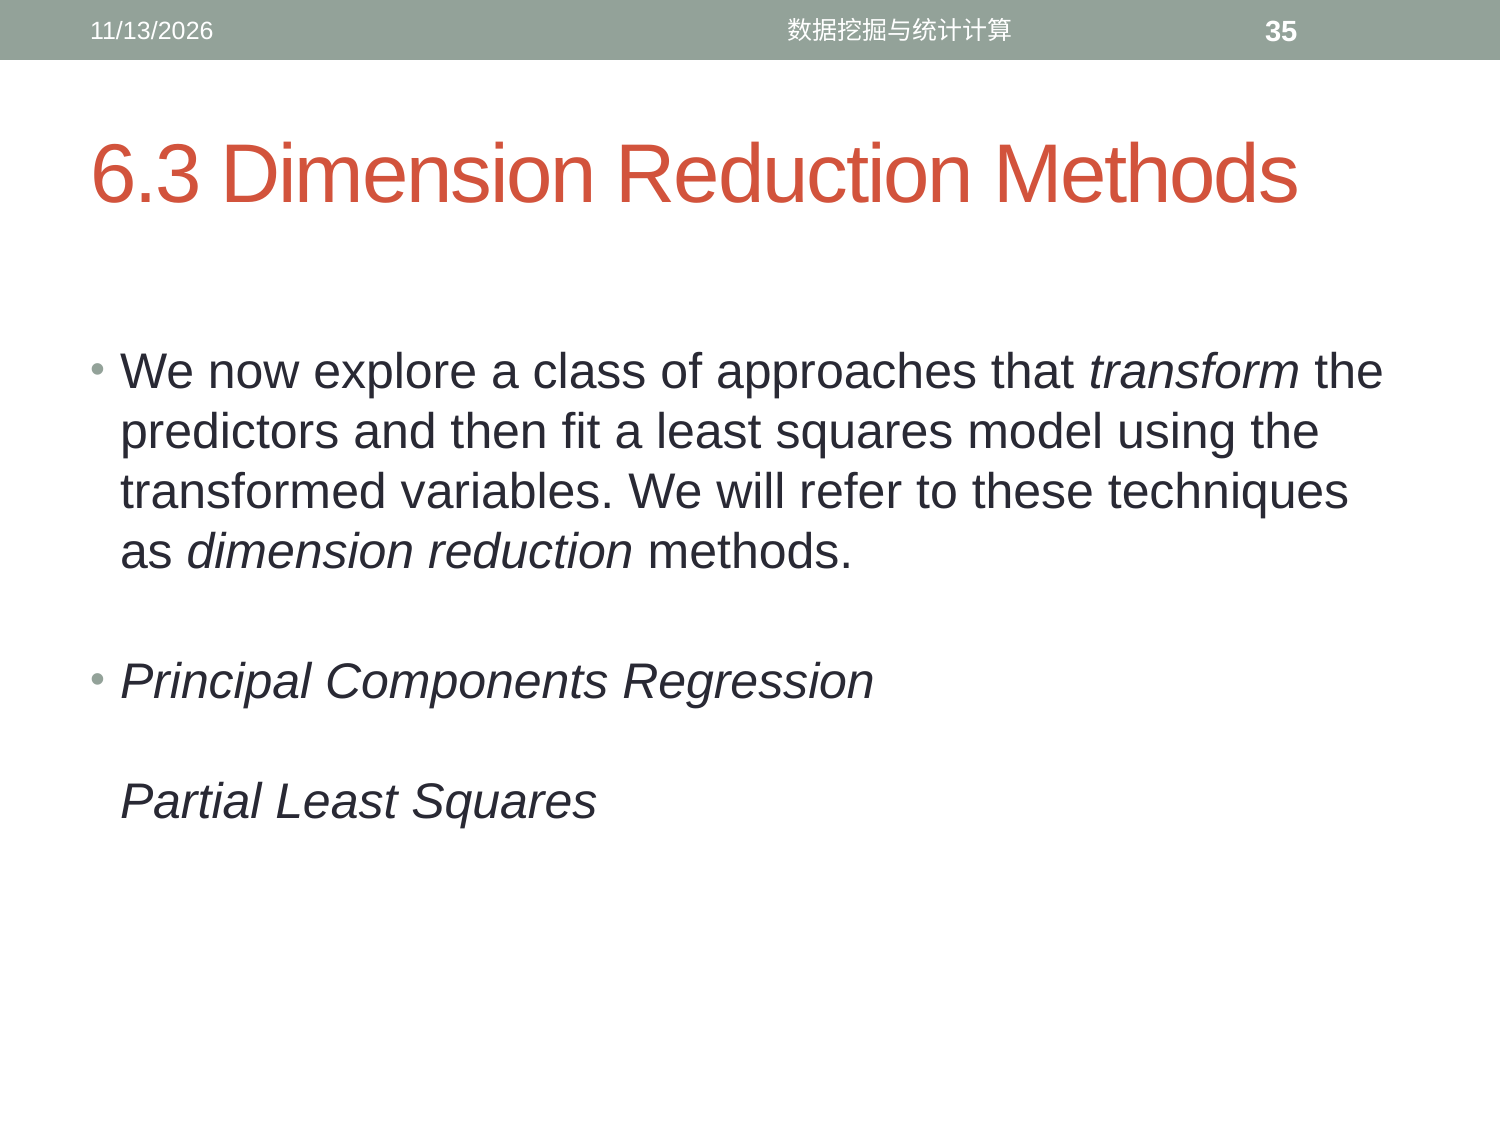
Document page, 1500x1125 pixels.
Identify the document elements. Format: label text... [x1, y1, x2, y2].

list We now explore a class of approaches that transform the predictors and then fit a least squares model using the transformed variables. We will refer to these techniques as dimension reduction methods. Principal Components Regression Partial Least Squares [75, 331, 1425, 1063]
slide_number 35 [1250, 3, 1425, 57]
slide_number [75, 3, 550, 57]
footer 数据挖掘与统计计算 [562, 3, 1238, 57]
title 6.3 Dimension Reduction Methods [75, 87, 1425, 250]
